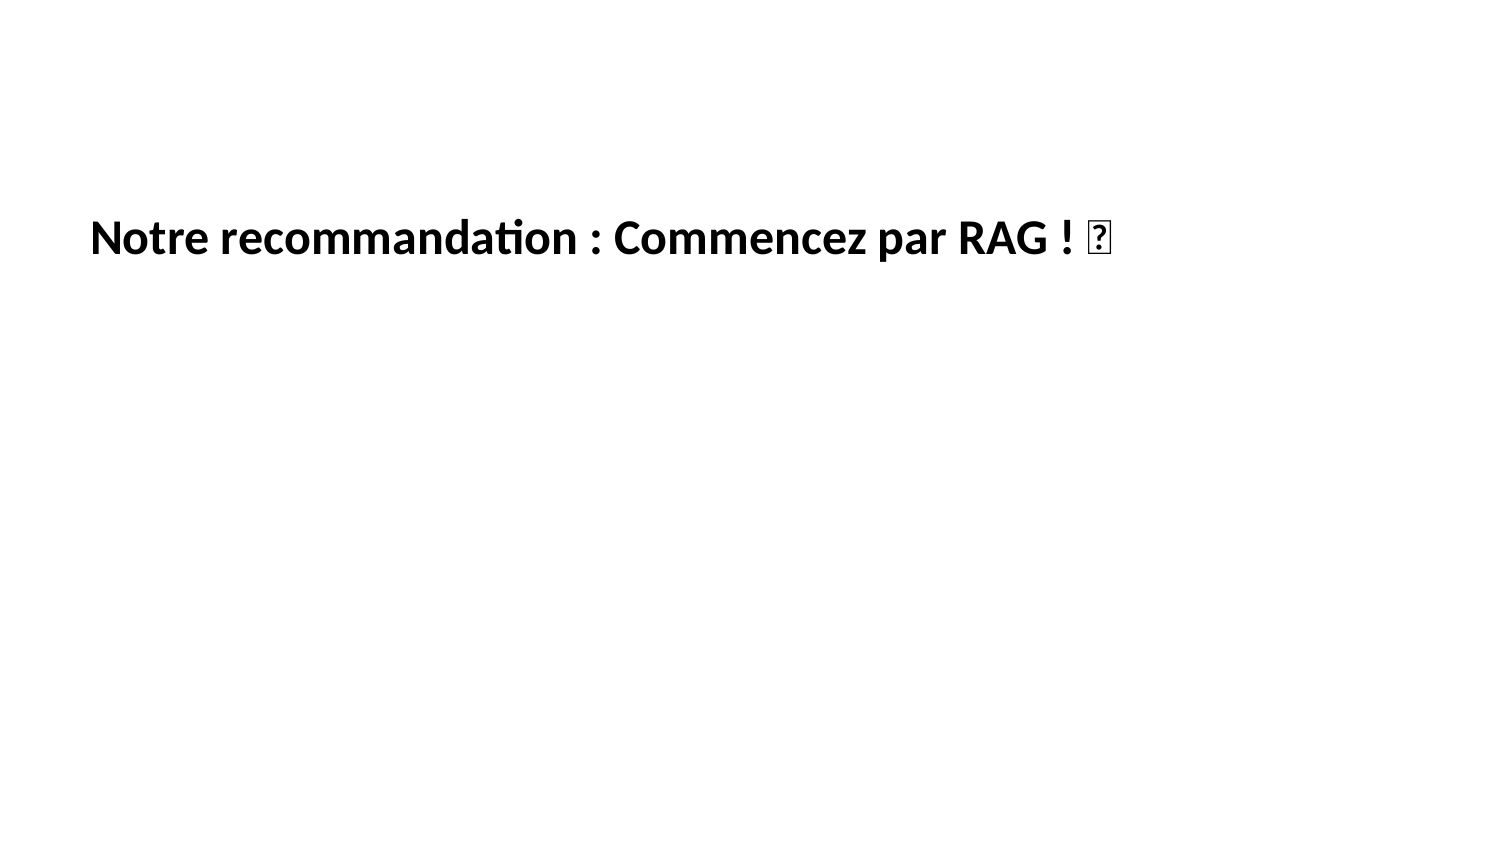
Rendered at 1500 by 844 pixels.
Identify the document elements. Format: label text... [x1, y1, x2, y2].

list Notre recommandation : Commencez par RAG ! 🎯 [75, 196, 1425, 754]
